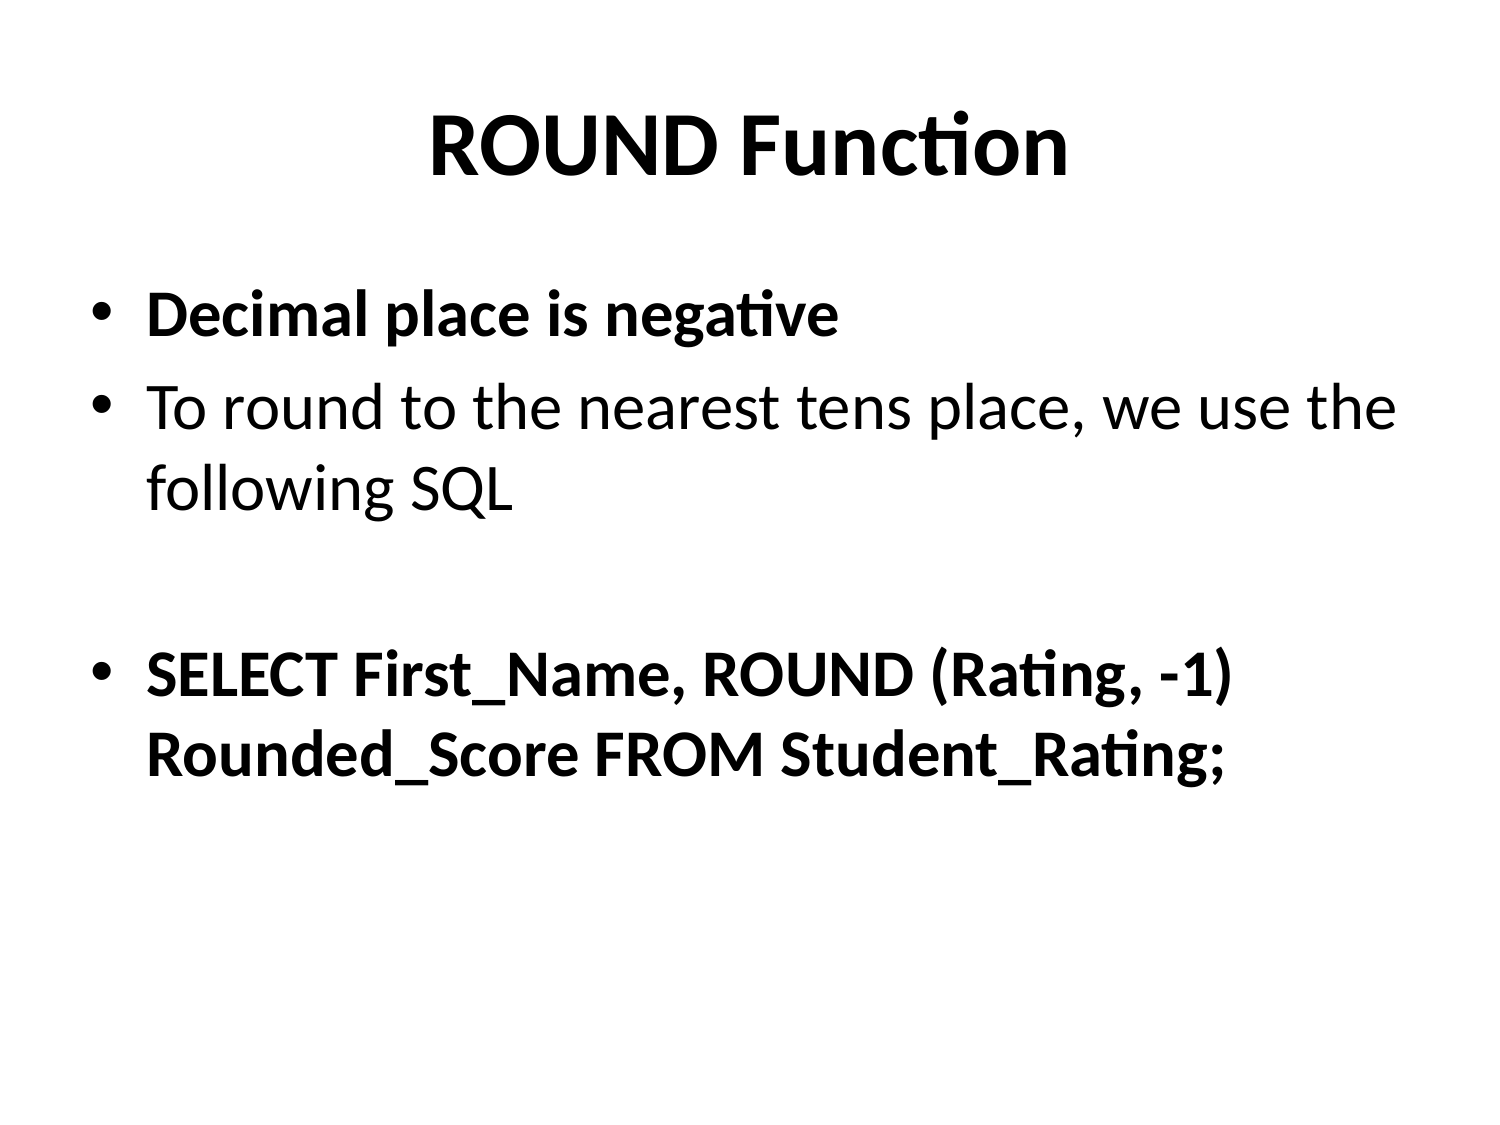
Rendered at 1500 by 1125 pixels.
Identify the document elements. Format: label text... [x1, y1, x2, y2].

title ROUND Function [75, 45, 1425, 233]
list Decimal place is negative To round to the nearest tens place, we use the following SQL SELECT First_Name, ROUND (Rating, -1) Rounded_Score FROM Student_Rating; [75, 262, 1425, 1005]
